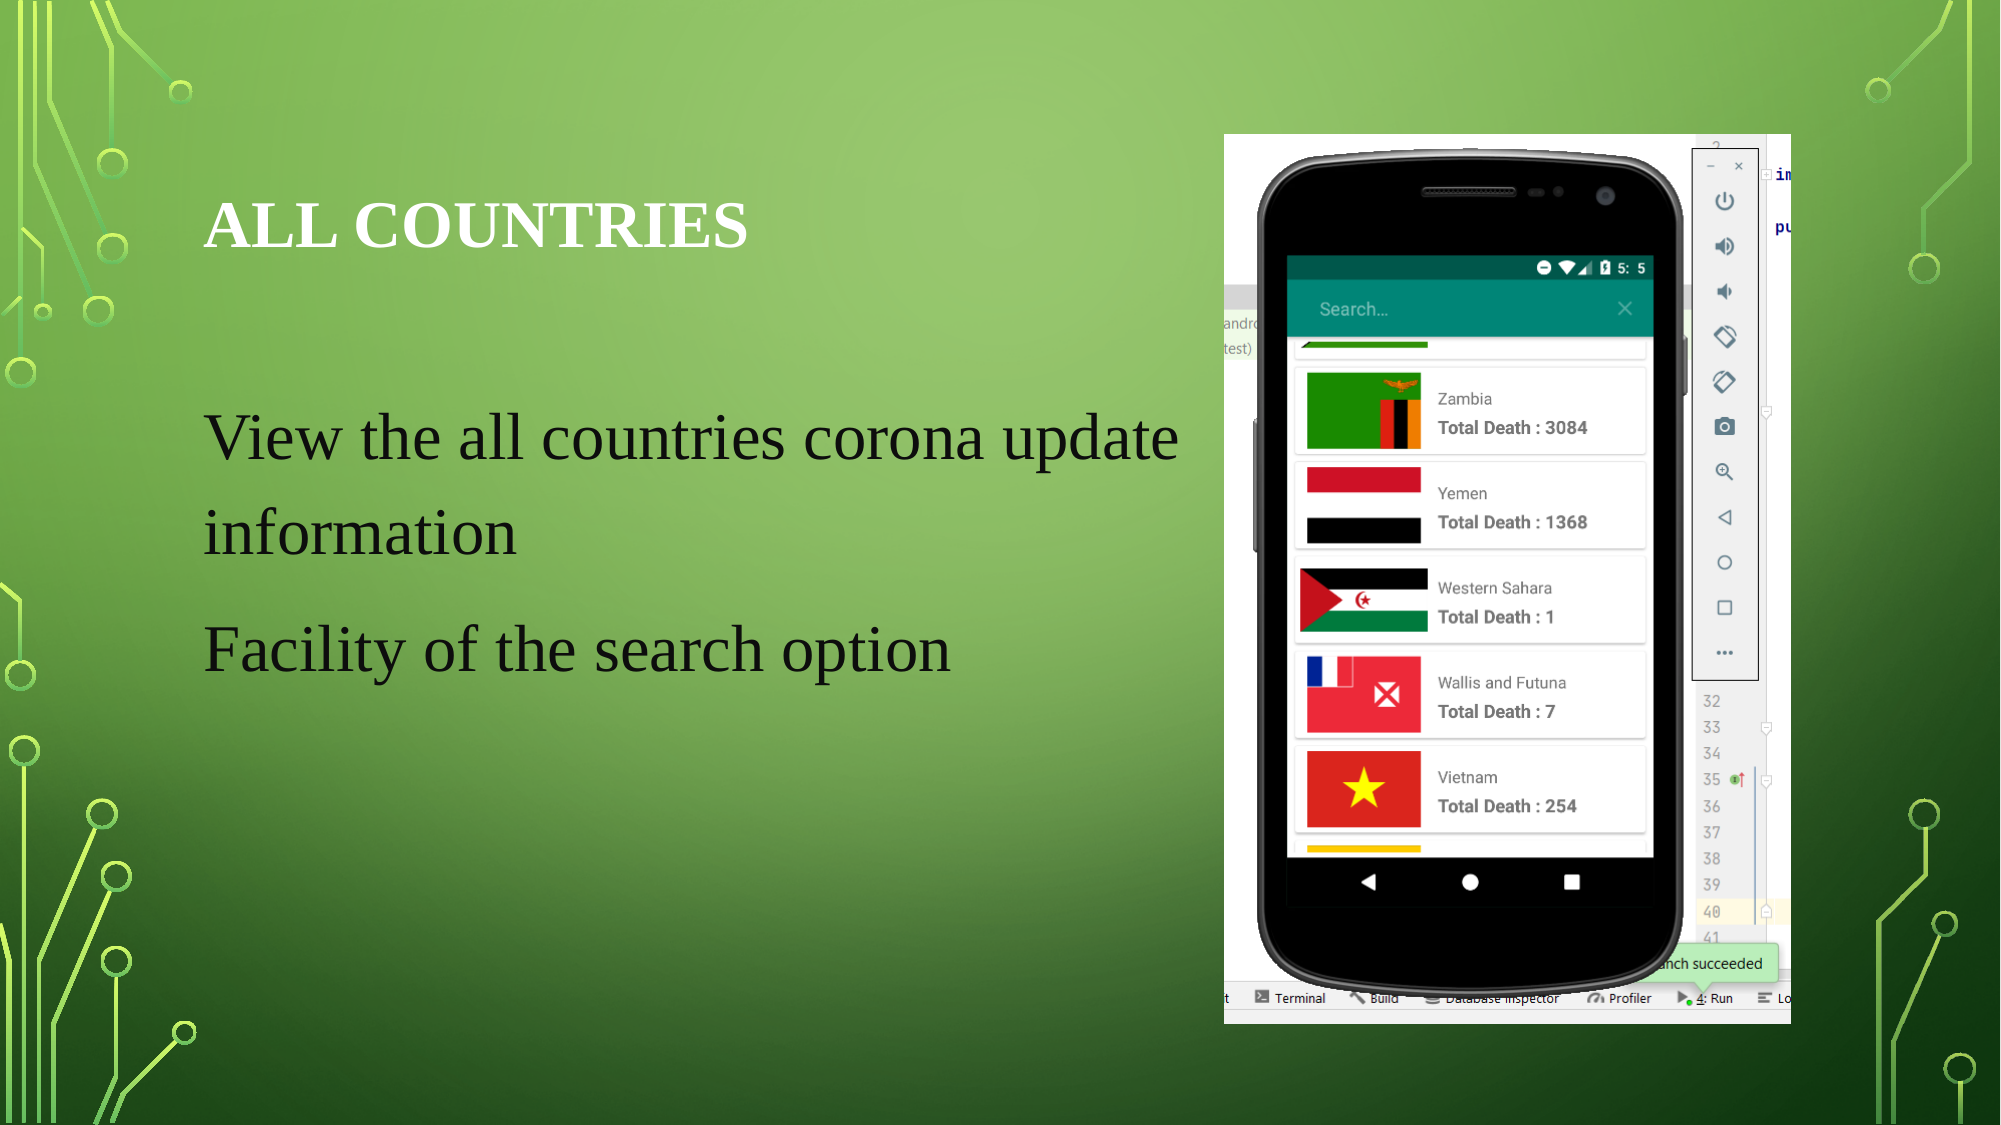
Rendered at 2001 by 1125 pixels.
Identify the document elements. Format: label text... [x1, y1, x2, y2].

list View the all countries corona update information Facility of the search option [188, 369, 1224, 950]
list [1224, 134, 1792, 1025]
title All Countries [188, 0, 1117, 269]
